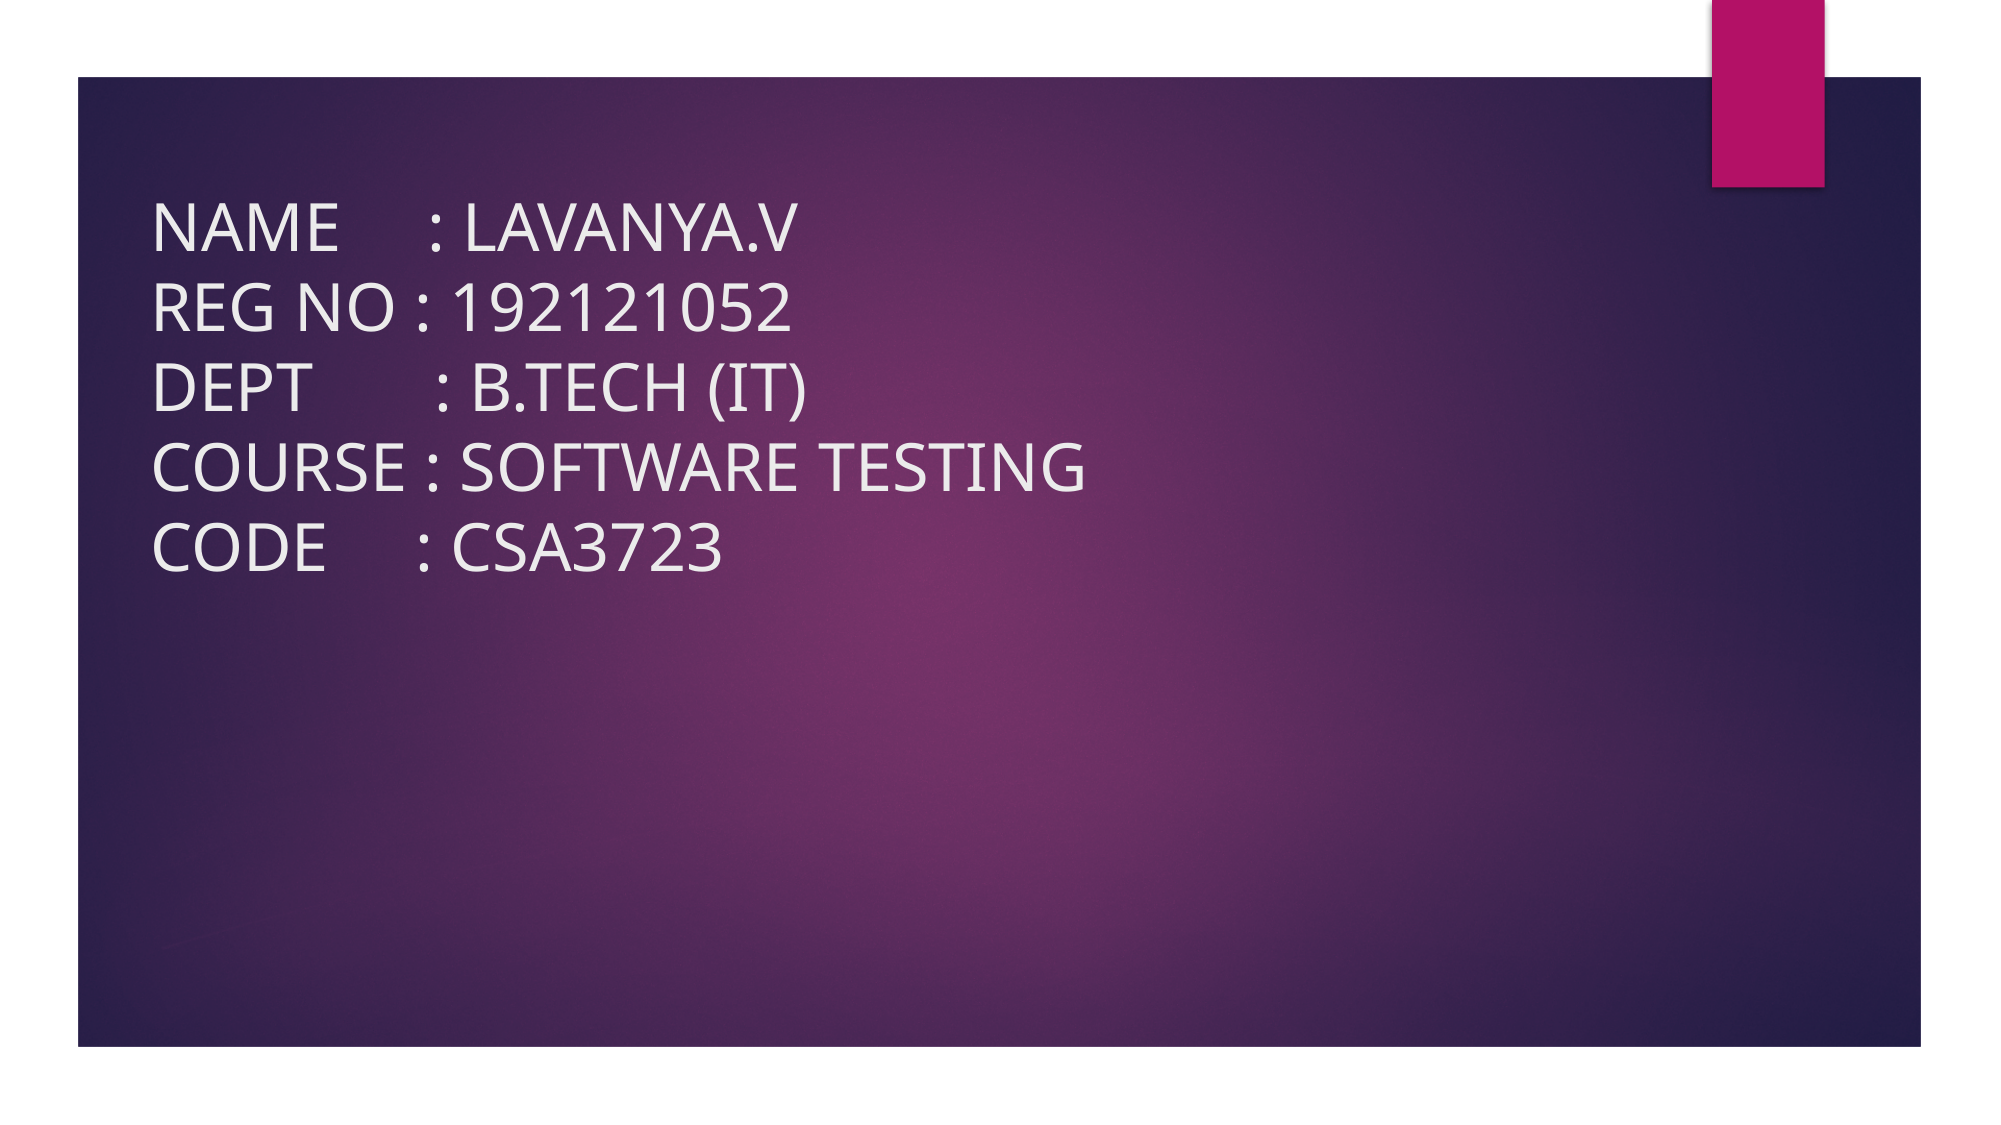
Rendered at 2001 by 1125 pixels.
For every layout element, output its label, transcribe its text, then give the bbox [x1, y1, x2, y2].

title NAME : LAVANYA.V REG NO : 192121052 DEPT : B.TECH (IT) COURSE : SOFTWARE TESTING CODE : CSA3723 [135, 22, 1767, 592]
